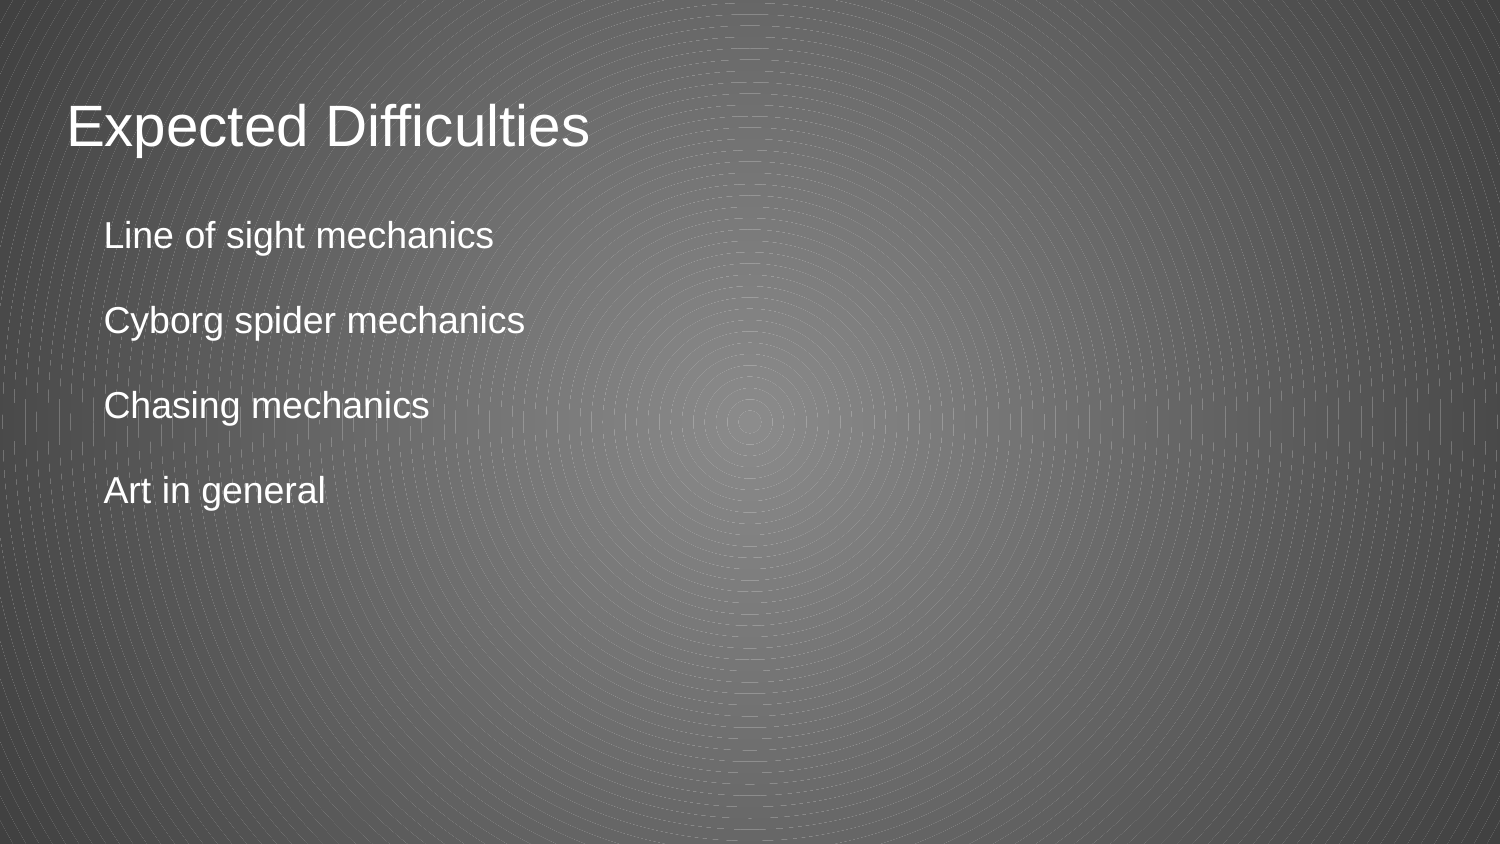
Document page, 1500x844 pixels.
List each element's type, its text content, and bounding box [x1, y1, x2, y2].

list Line of sight mechanics Cyborg spider mechanics Chasing mechanics Art in general [51, 189, 1449, 750]
title Expected Difficulties [51, 72, 1449, 167]
